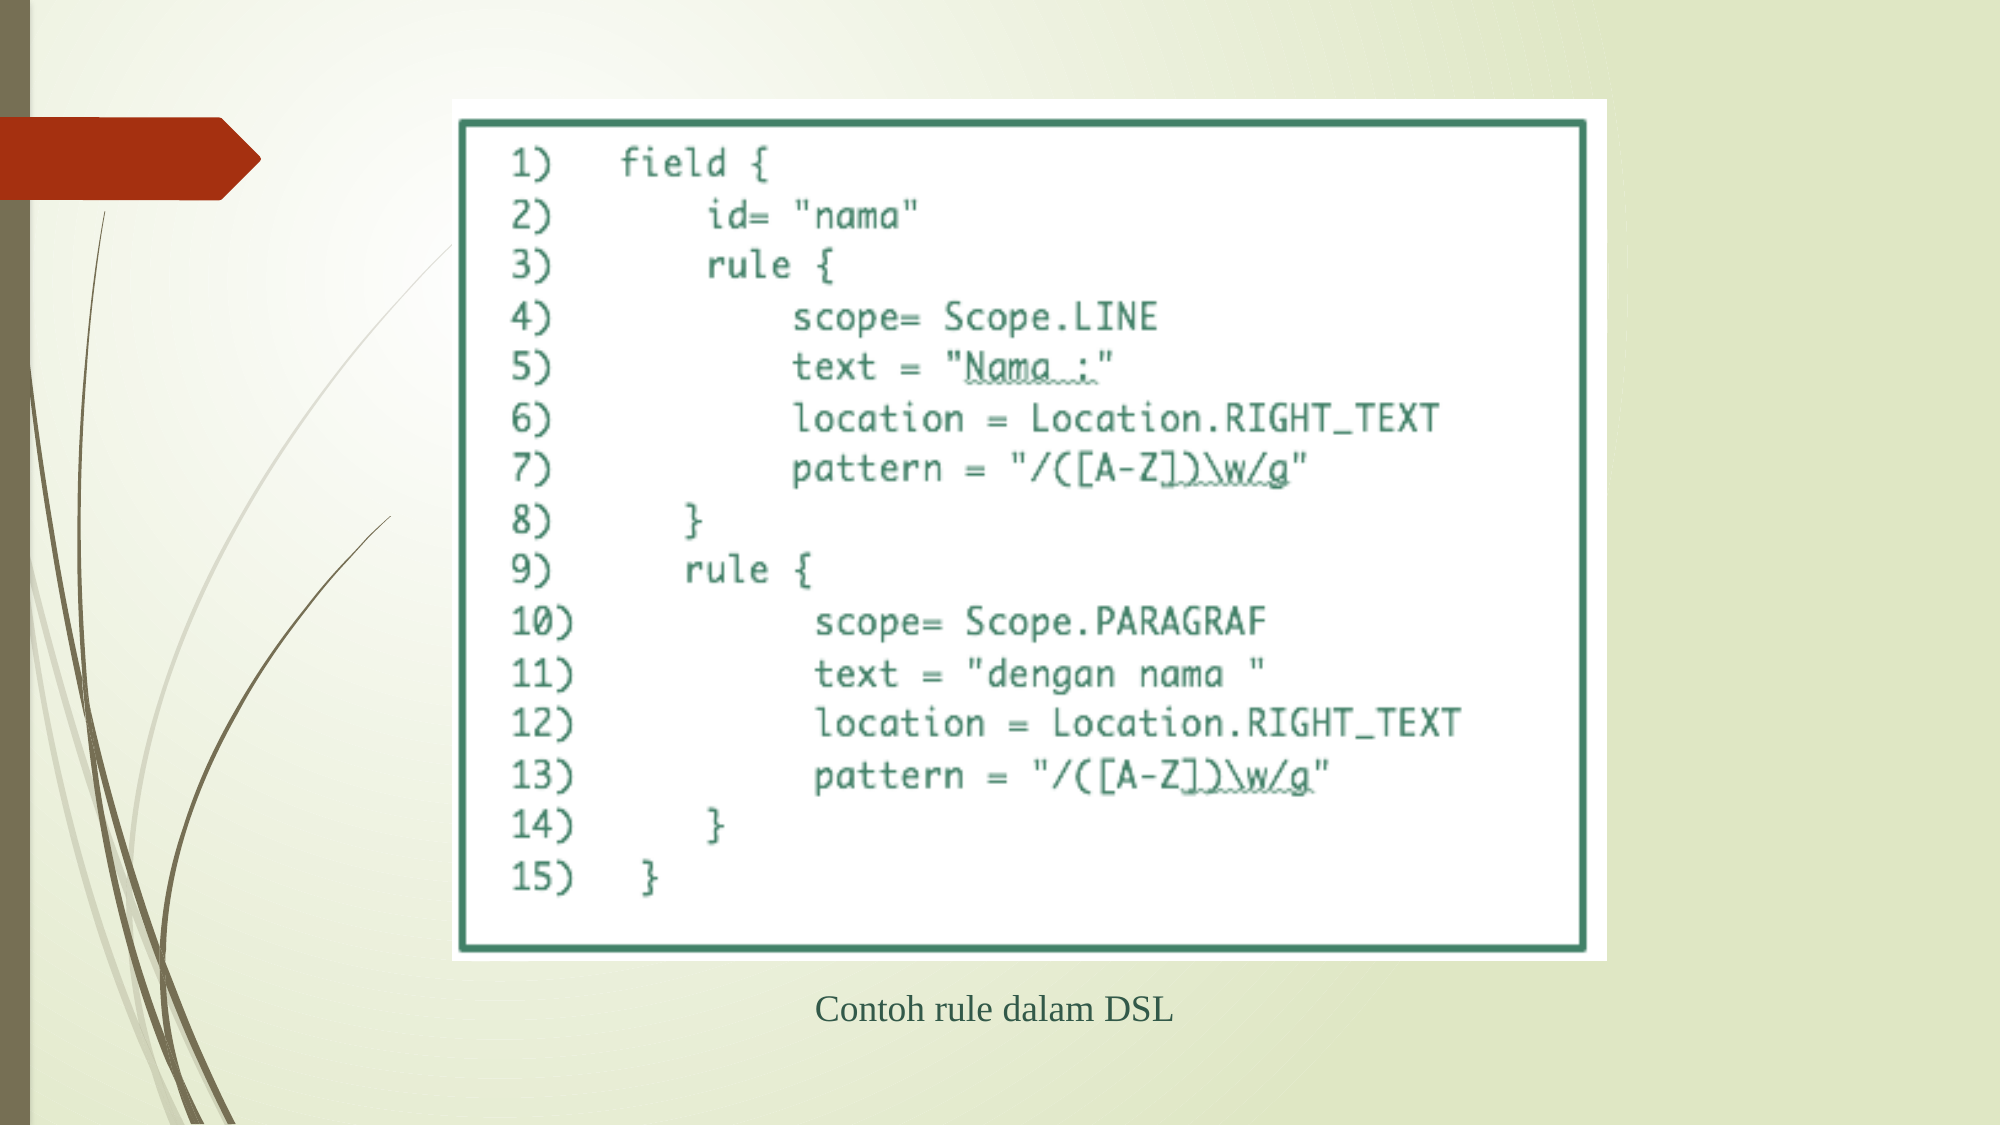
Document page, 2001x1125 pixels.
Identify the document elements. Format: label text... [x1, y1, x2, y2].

text_box Contoh rule dalam DSL [800, 977, 1200, 1037]
picture [452, 98, 1607, 962]
